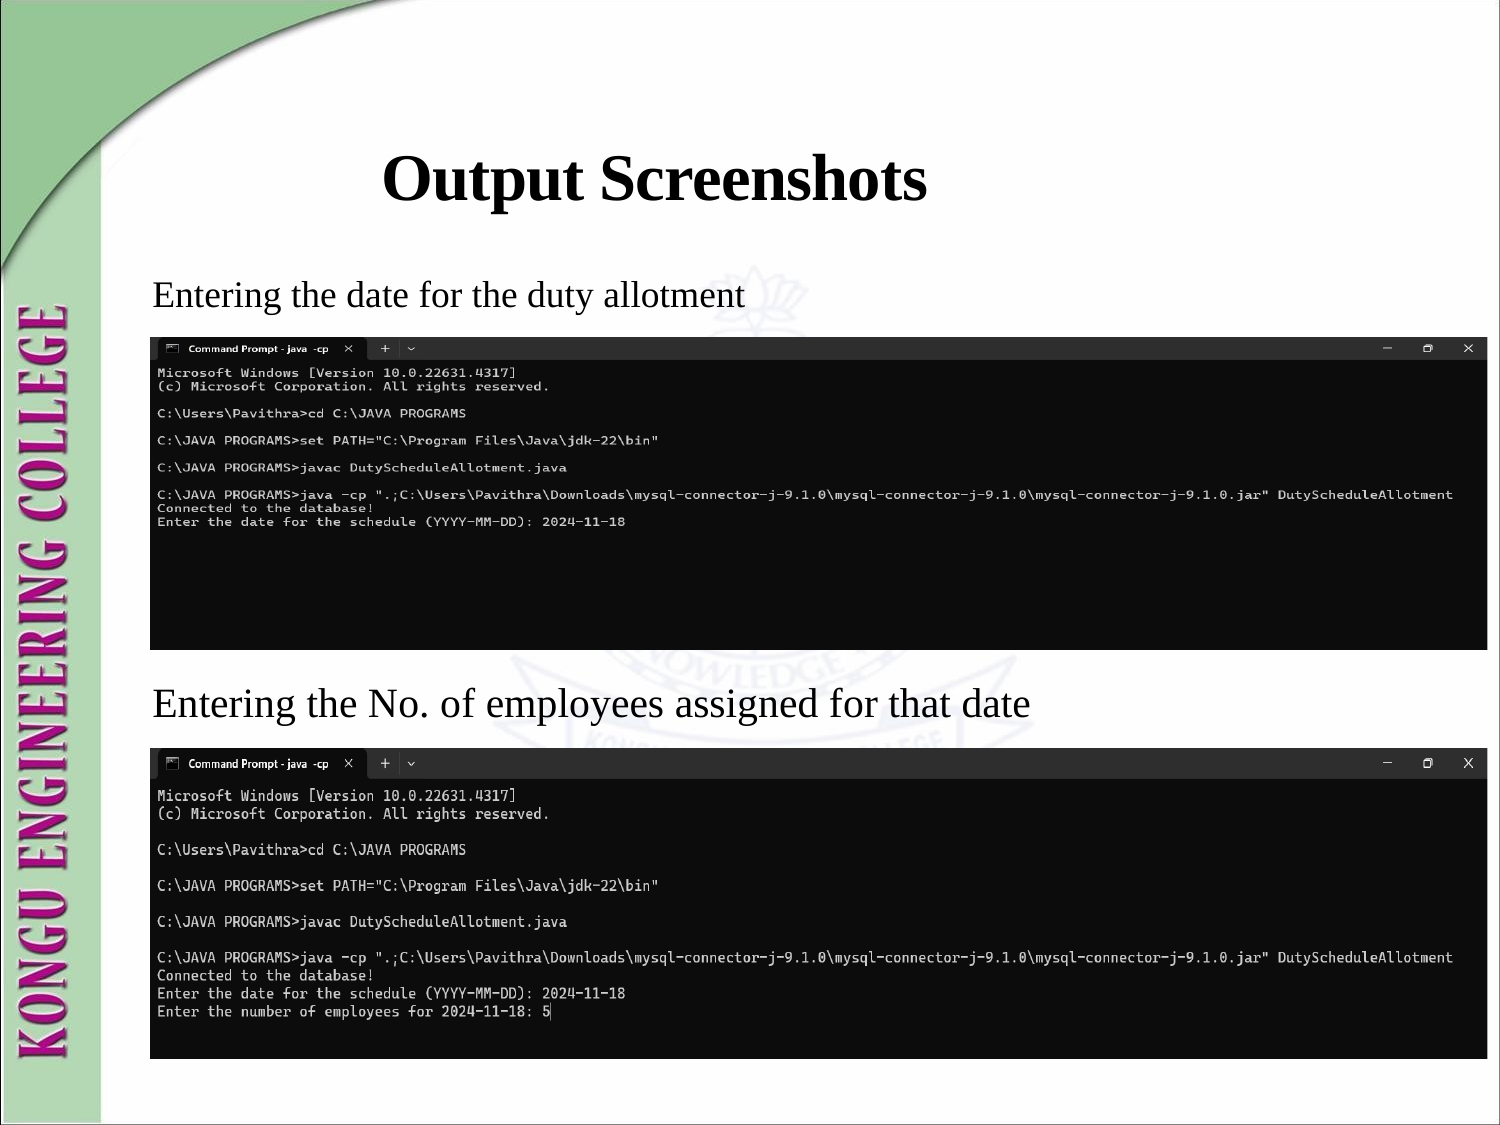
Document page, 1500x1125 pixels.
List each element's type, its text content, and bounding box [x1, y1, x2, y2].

text_box Entering the No. of employees assigned for that date [137, 668, 1138, 734]
text_box Entering the date for the duty allotment [137, 262, 1000, 323]
title Output Screenshots [170, 92, 1429, 322]
picture [0, 0, 1500, 1125]
